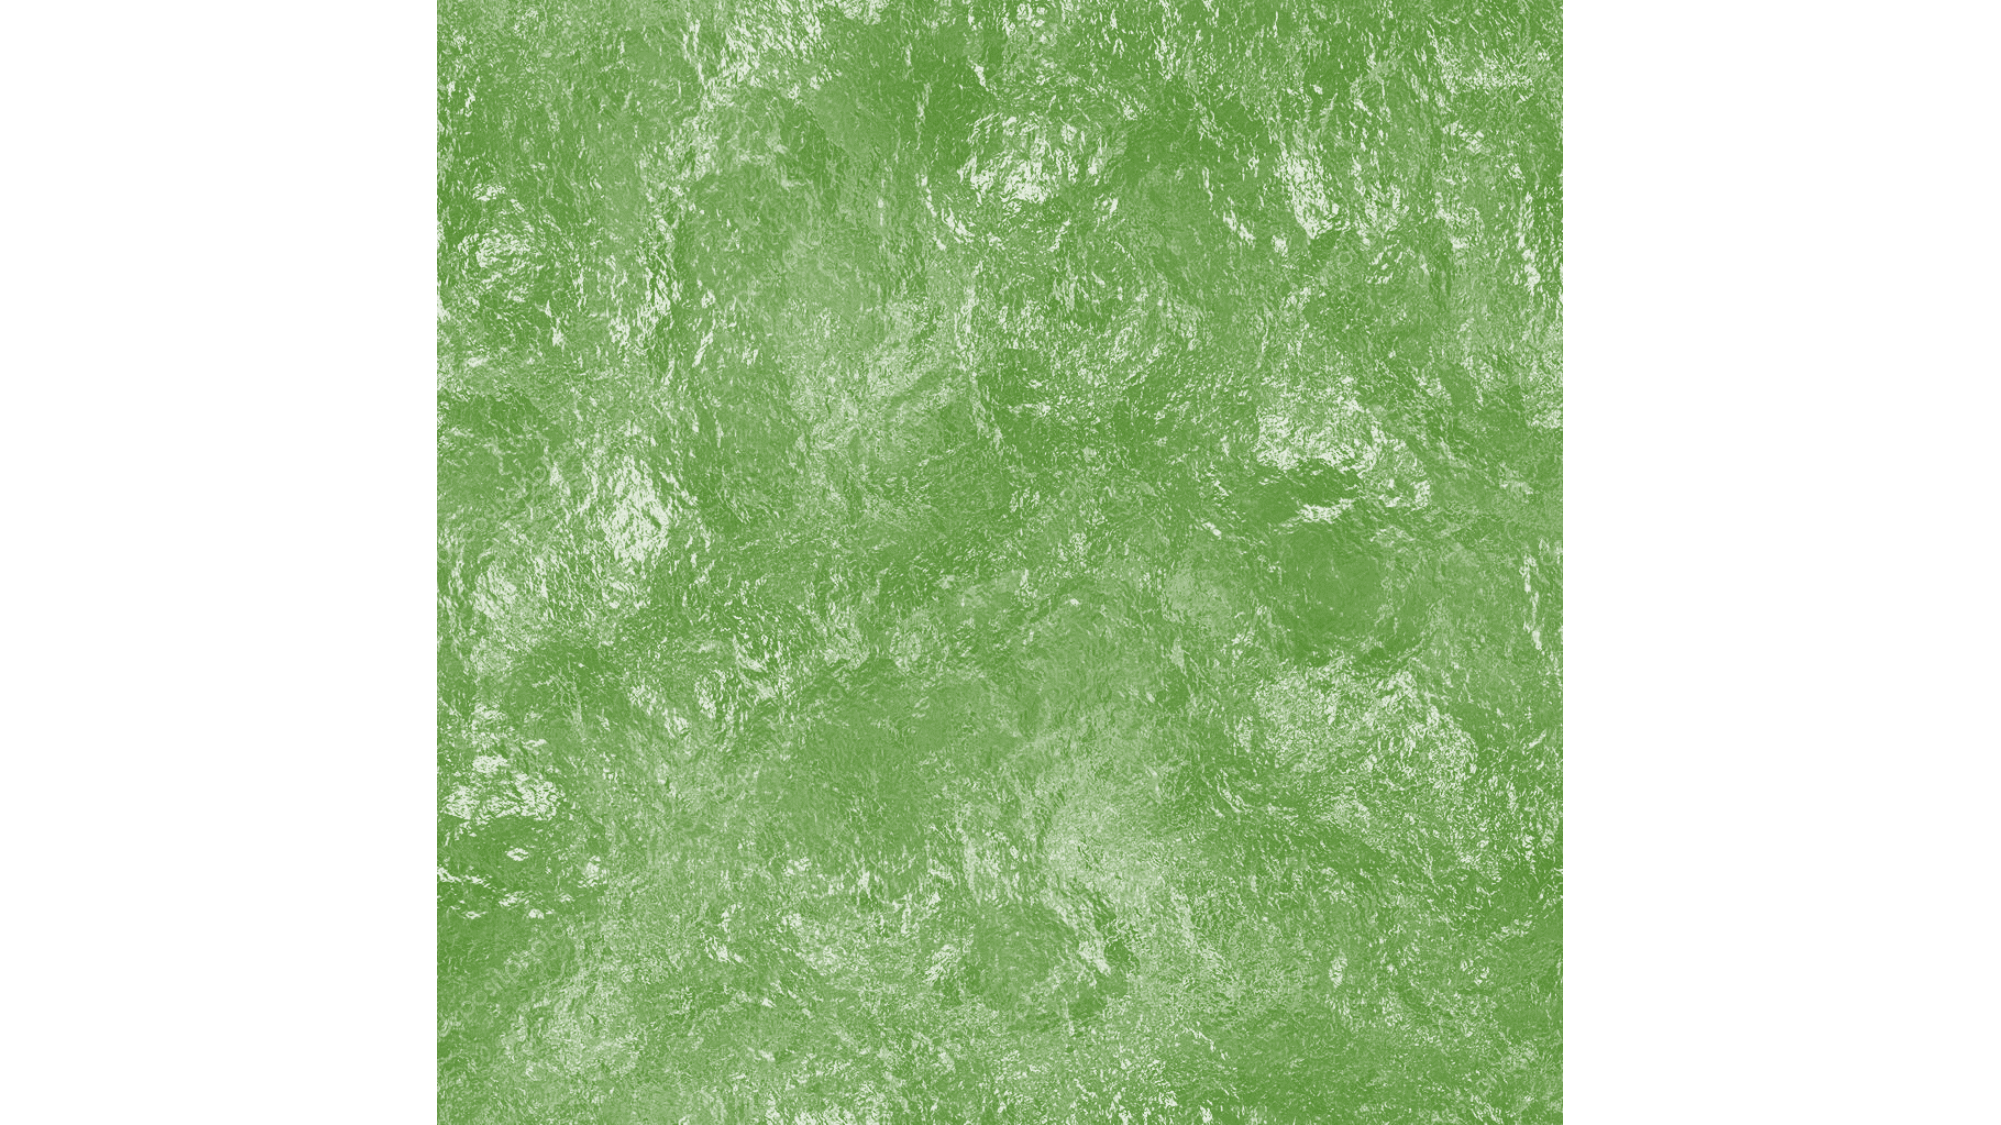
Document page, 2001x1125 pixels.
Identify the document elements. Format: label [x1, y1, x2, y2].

picture [437, 0, 1563, 1125]
